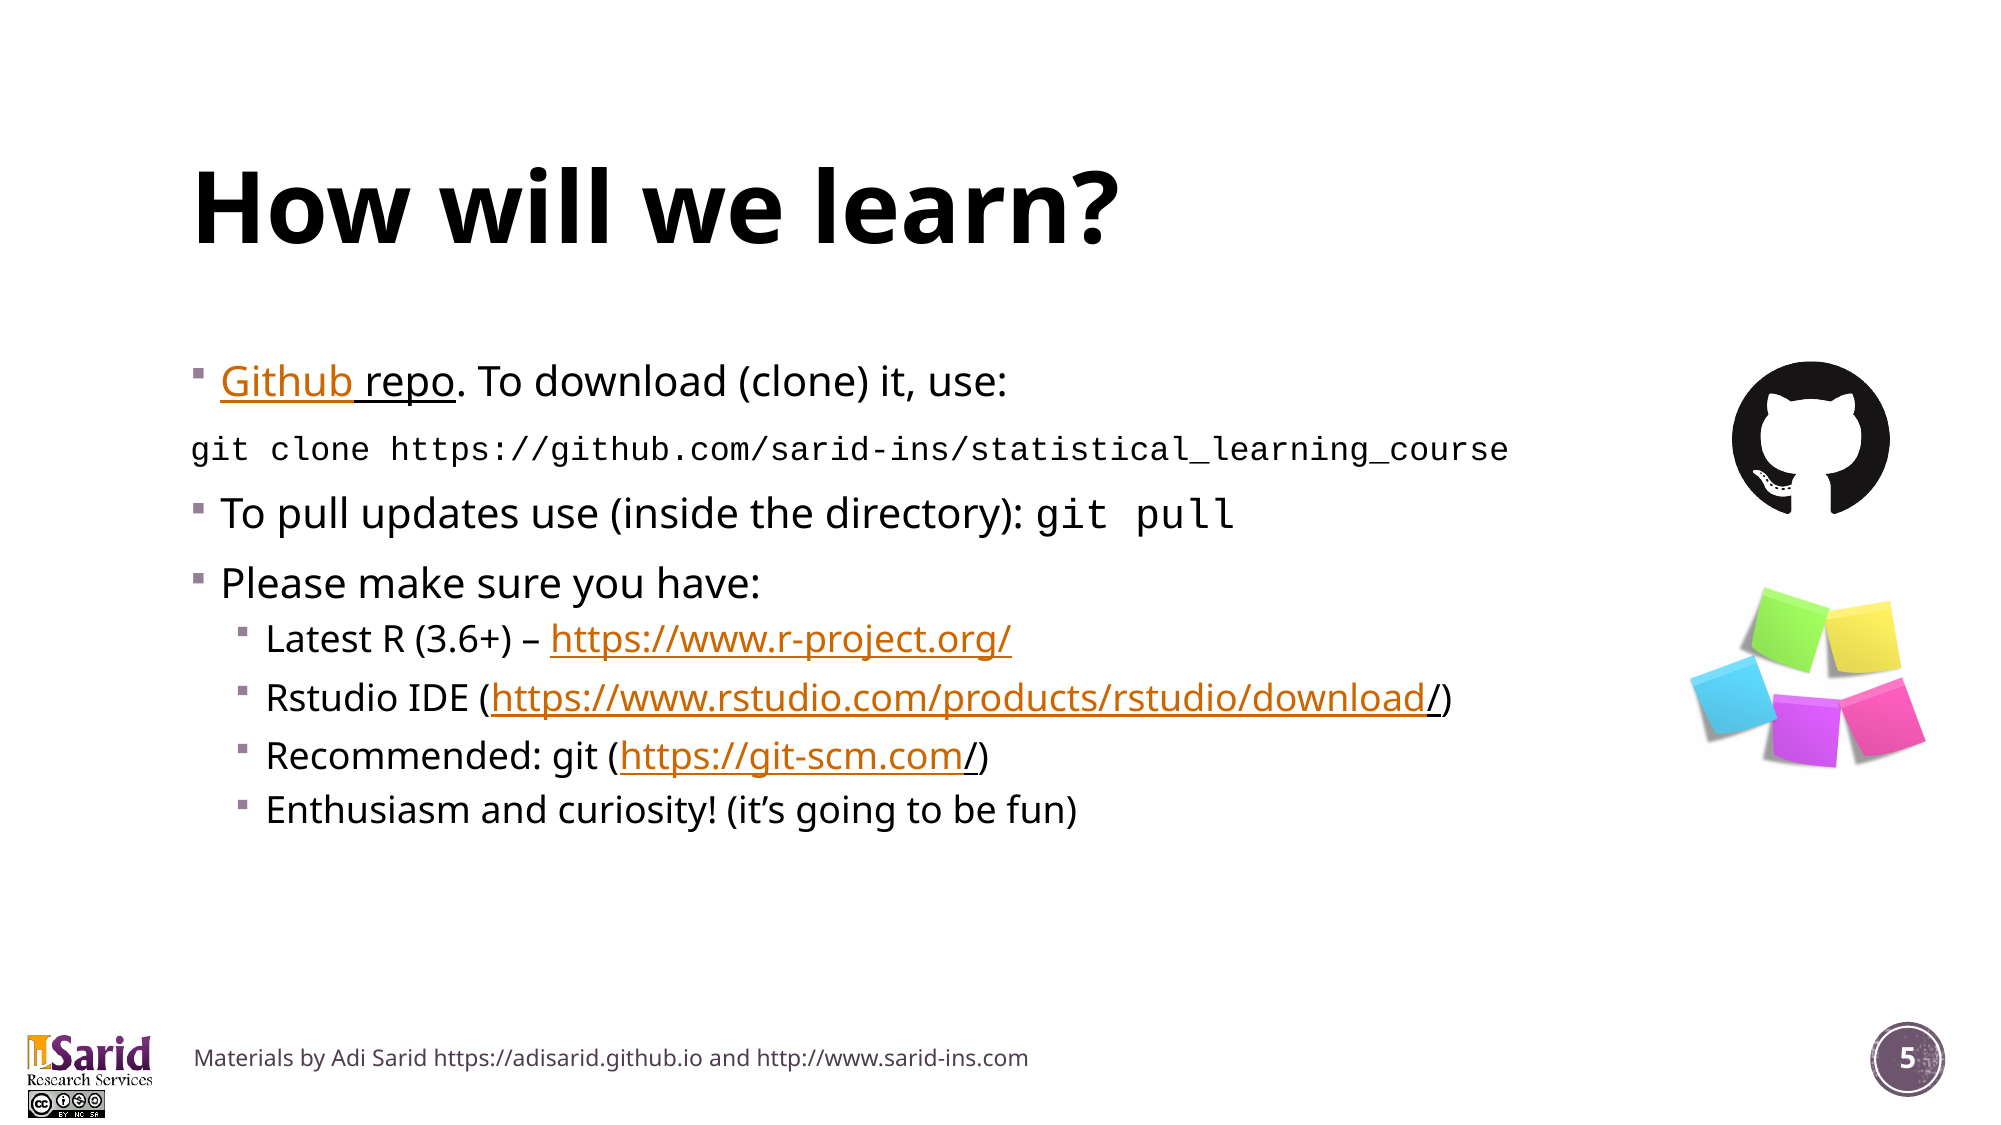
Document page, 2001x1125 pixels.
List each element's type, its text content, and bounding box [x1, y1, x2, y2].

picture [27, 1035, 152, 1086]
slide_number 5 [1855, 1028, 1961, 1089]
picture [1677, 580, 1942, 783]
picture [1706, 333, 1916, 543]
picture [28, 1090, 105, 1118]
title How will we learn? [175, 79, 1826, 344]
list Github repo. To download (clone) it, use: git clone https://github.com/sarid-ins/statistical_learning_course To pull updates use (inside the directory): git pull Please make sure you have: Latest R (3.6+) – https://www.r-project.org/ Rstudio IDE (https://www.rstudio.com/products/rstudio/download/) Recommended: git (https://git-scm.com/) Enthusiasm and curiosity! (it’s going to be fun) [175, 348, 1826, 1013]
footer Materials by Adi Sarid https://adisarid.github.io and http://www.sarid-ins.com [178, 1028, 1217, 1089]
